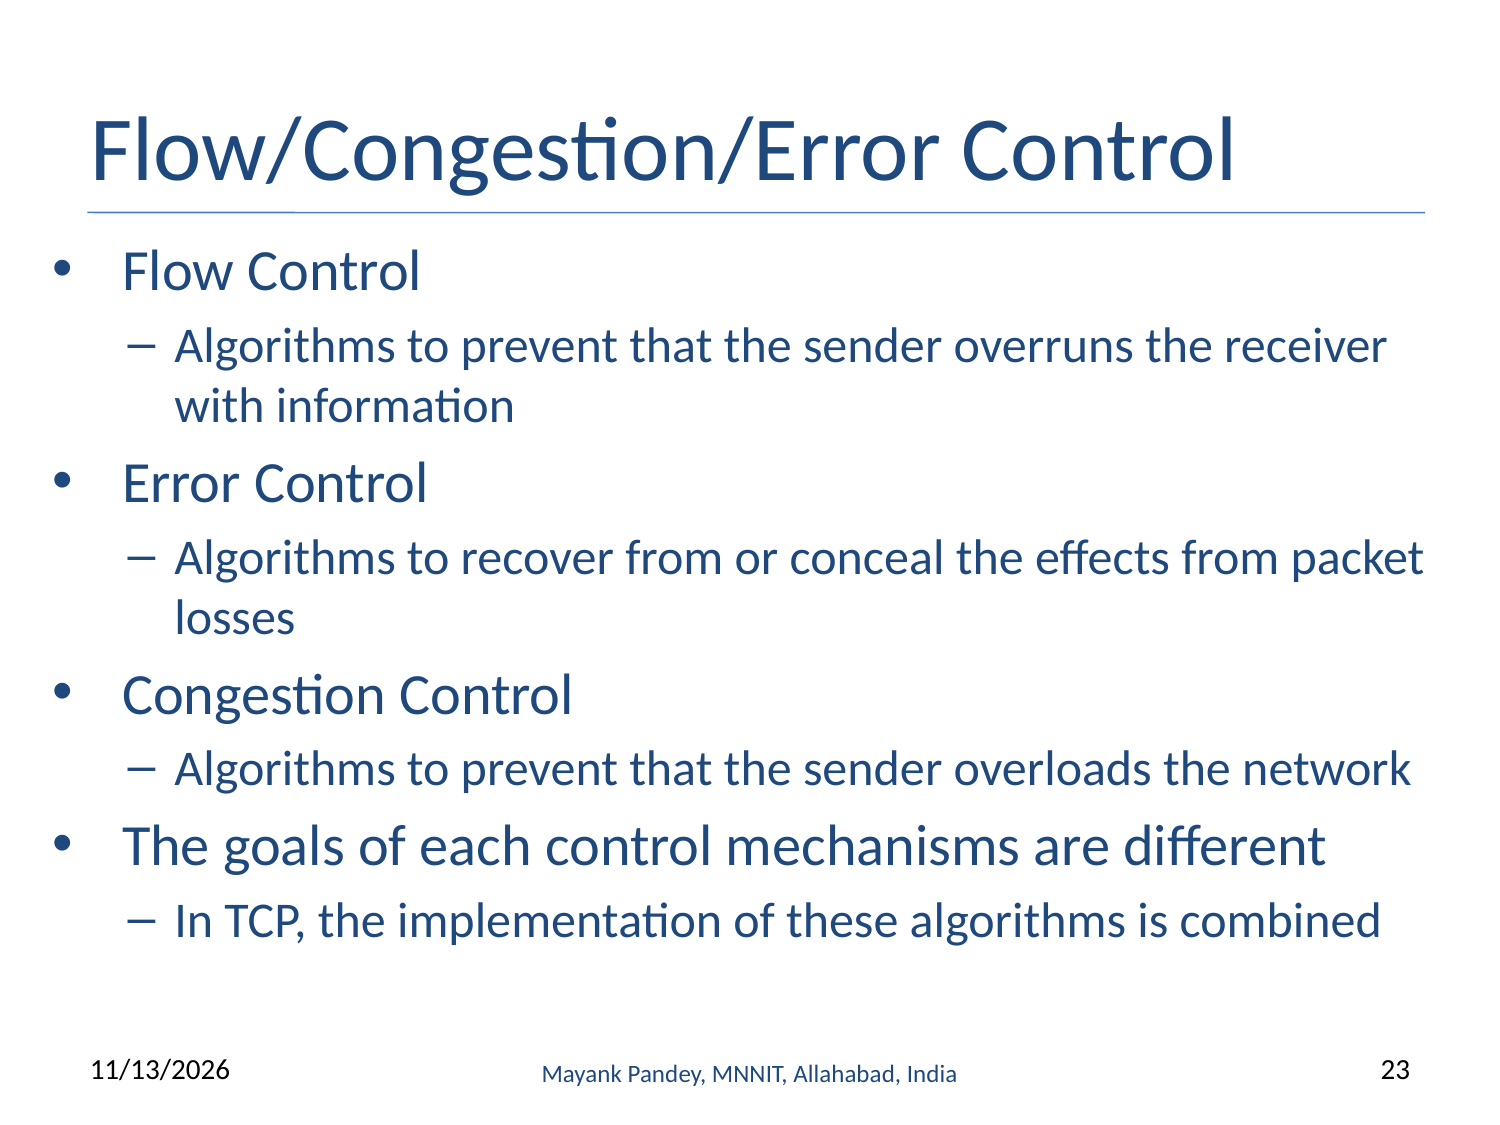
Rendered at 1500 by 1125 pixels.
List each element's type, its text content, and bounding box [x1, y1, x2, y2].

list Flow Control Algorithms to prevent that the sender overruns the receiver with information Error Control Algorithms to recover from or conceal the effects from packet losses Congestion Control Algorithms to prevent that the sender overloads the network The goals of each control mechanisms are different In TCP, the implementation of these algorithms is combined [37, 224, 1463, 1006]
slide_number 23 [1312, 1042, 1425, 1103]
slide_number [75, 1042, 425, 1103]
title Flow/Congestion/Error Control [74, 49, 1426, 224]
footer Mayank Pandey, MNNIT, Allahabad, India [512, 1042, 988, 1103]
